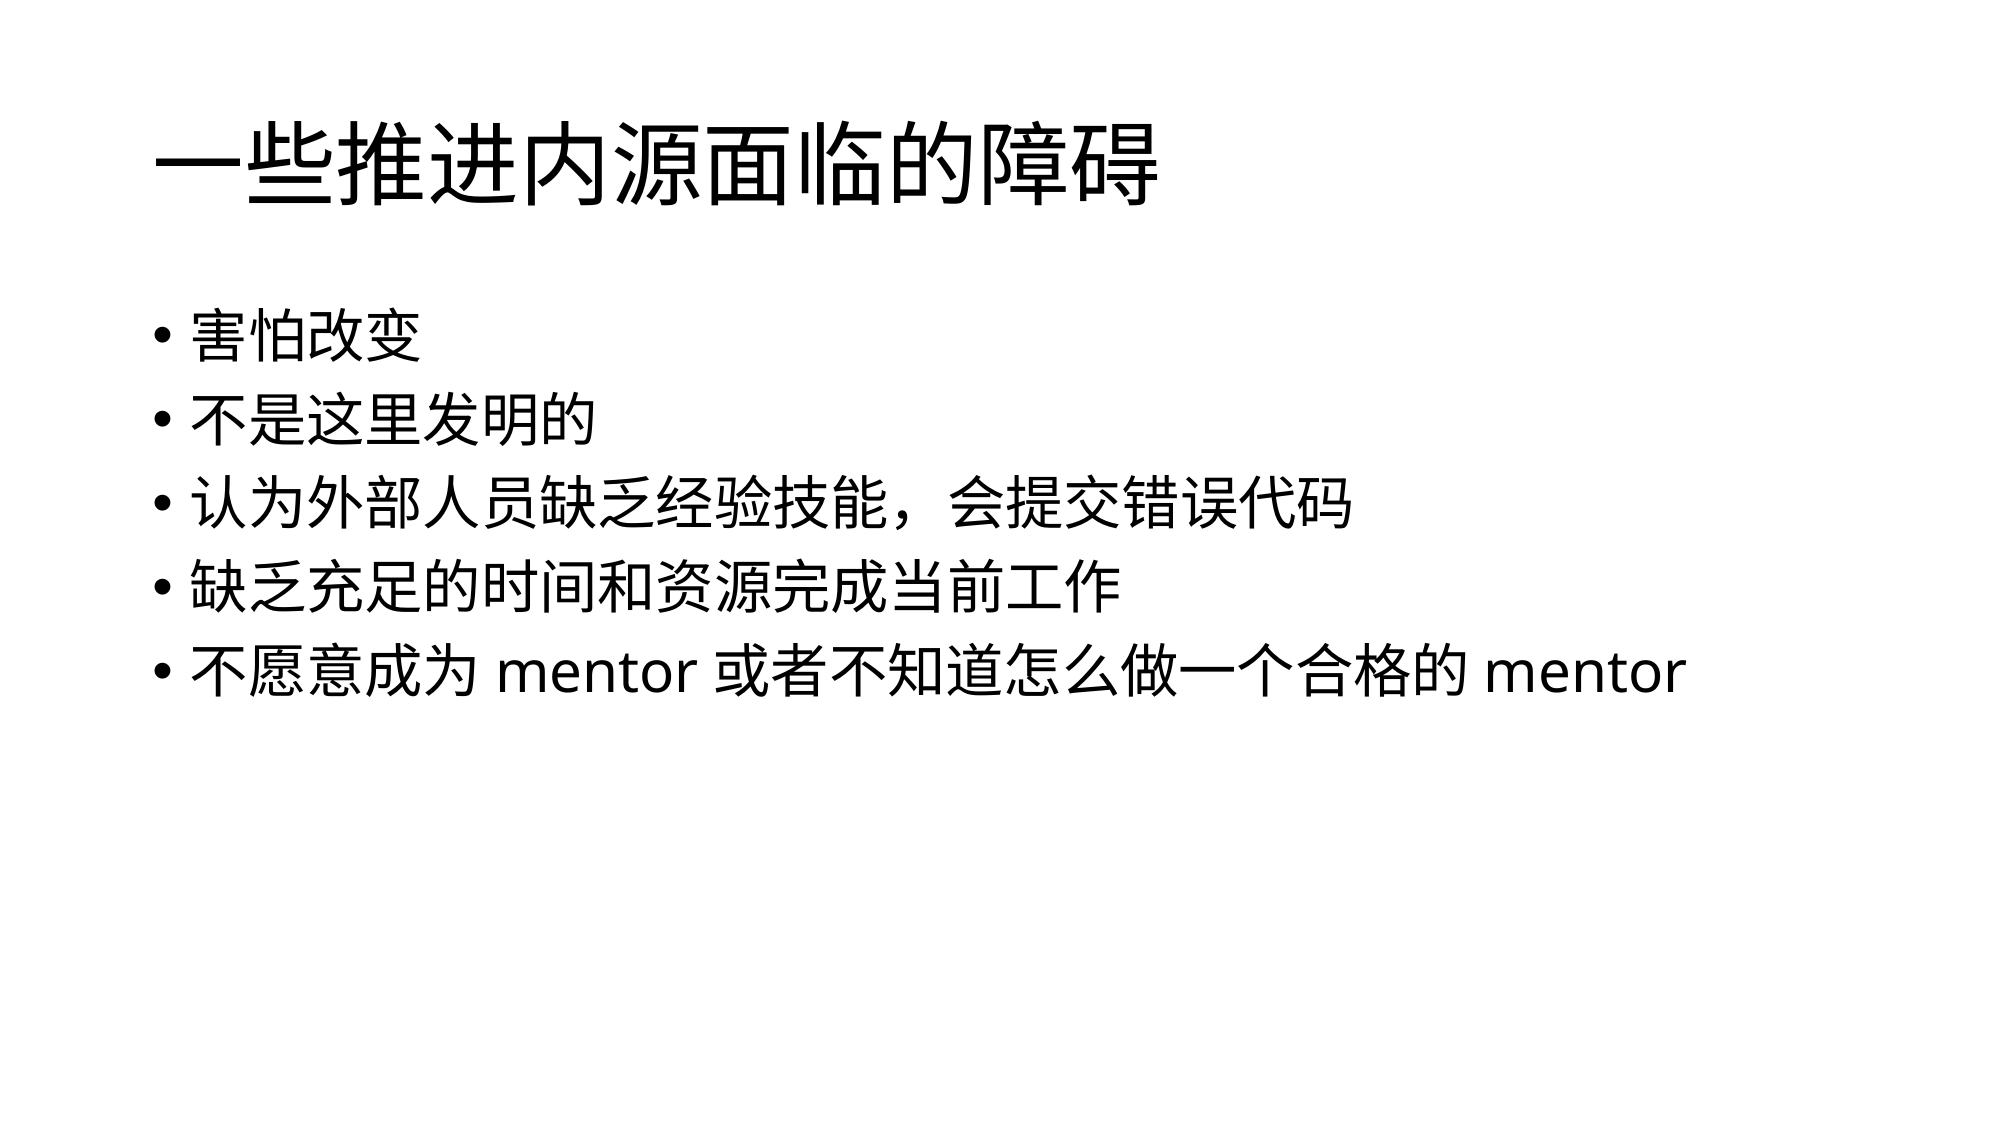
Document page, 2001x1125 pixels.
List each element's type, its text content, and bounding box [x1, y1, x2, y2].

title 一些推进内源面临的障碍 [137, 59, 1863, 278]
list 害怕改变 不是这里发明的 认为外部人员缺乏经验技能，会提交错误代码 缺乏充足的时间和资源完成当前工作 不愿意成为mentor或者不知道怎么做一个合格的mentor [137, 299, 1863, 1014]
